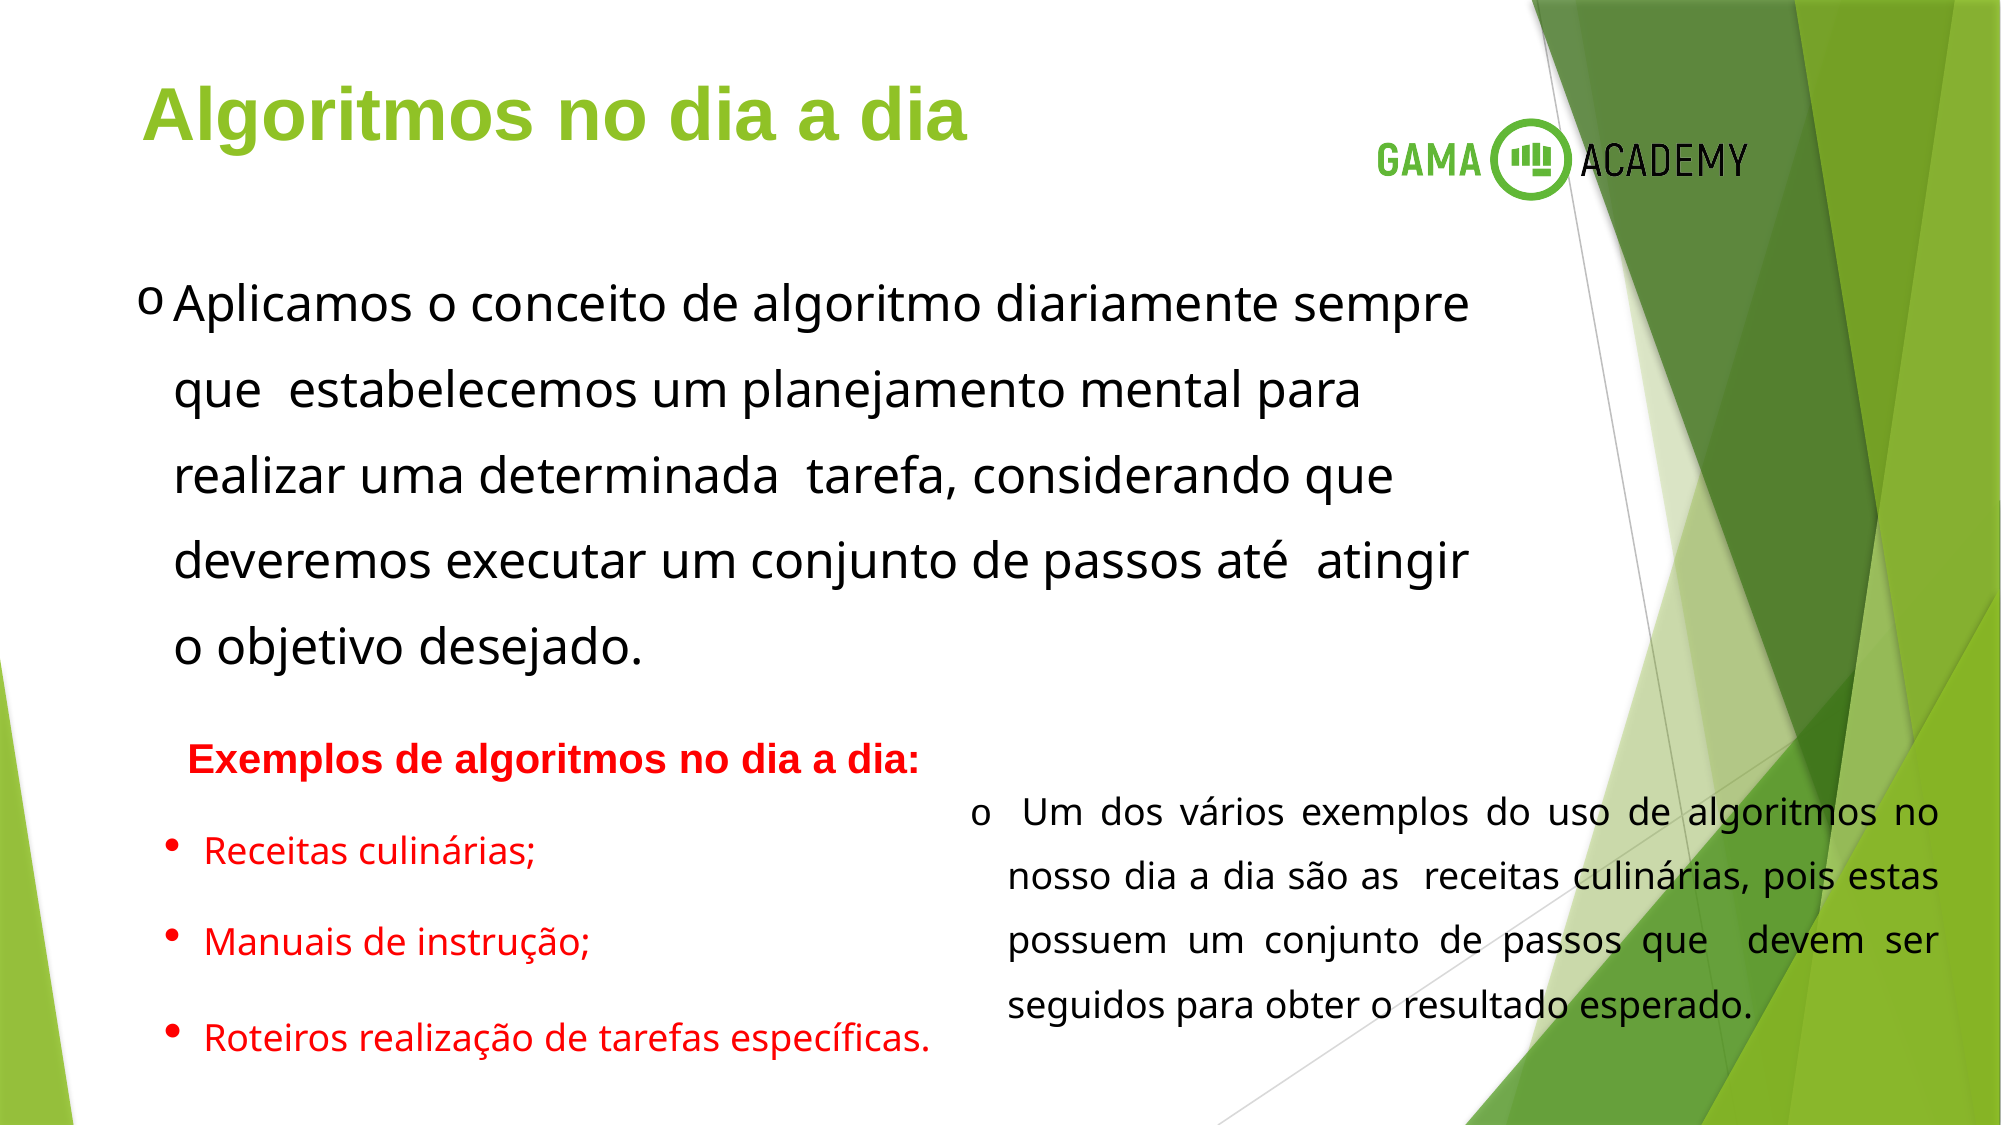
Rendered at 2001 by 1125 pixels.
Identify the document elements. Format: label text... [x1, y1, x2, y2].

title Algoritmos no dia a dia [115, 57, 1316, 183]
text_box Aplicamos o conceito de algoritmo diariamente sempre que estabelecemos um planejamento mental para realizar uma determinada tarefa, considerando que deveremos executar um conjunto de passos até atingir o objetivo desejado. [114, 238, 1888, 724]
text_box o Um dos vários exemplos do uso de algoritmos no nosso dia a dia são as receitas culinárias, pois estas possuem um conjunto de passos que devem ser seguidos para obter o resultado esperado. [953, 686, 1955, 1033]
text_box Exemplos de algoritmos no dia a dia: Receitas culinárias; Manuais de instrução; Roteiros realização de tarefas específicas. [71, 724, 1074, 1066]
picture [1317, 56, 1810, 262]
